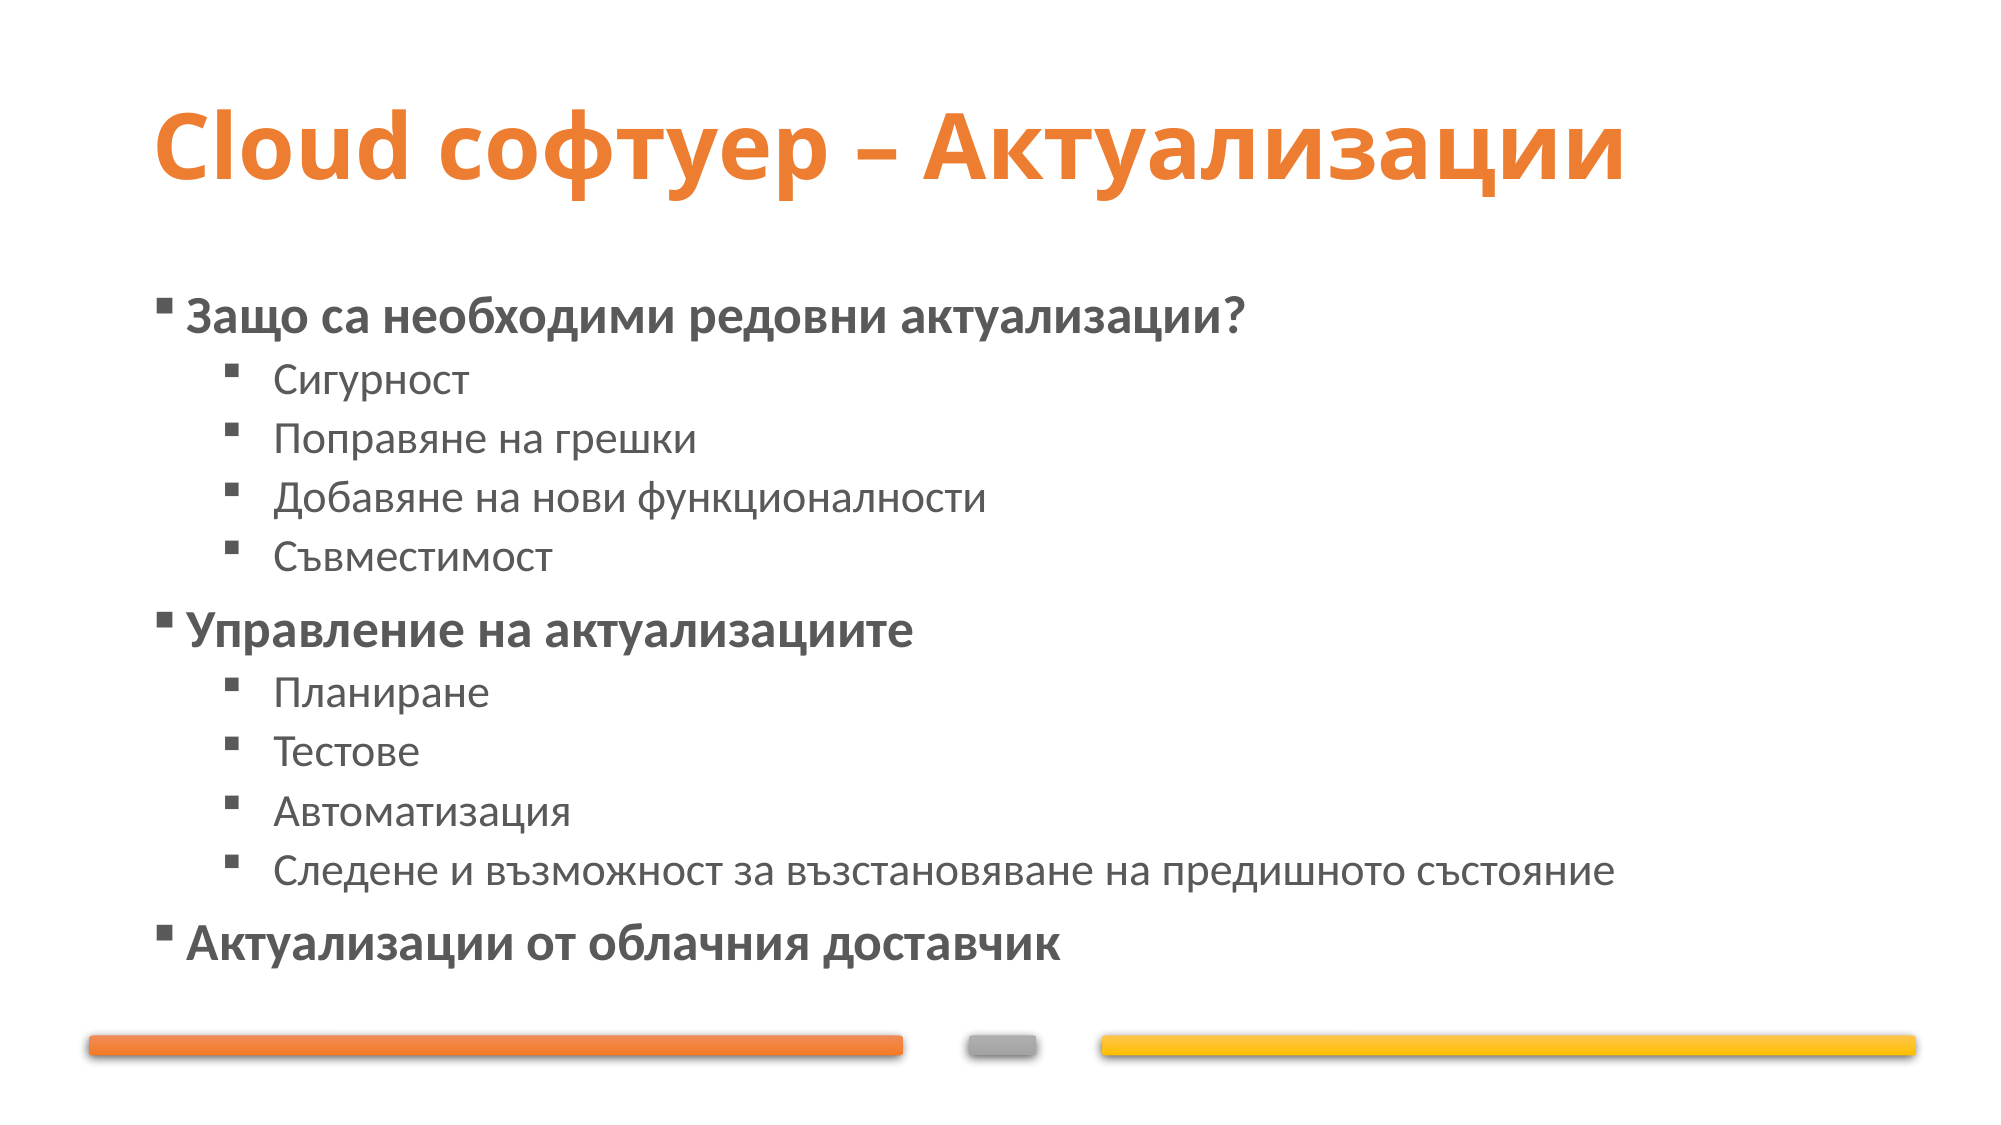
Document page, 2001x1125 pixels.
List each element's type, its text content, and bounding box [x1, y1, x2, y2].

list Защо са необходими редовни актуализации? Сигурност Поправяне на грешки Добавяне на нови функционалности Съвместимост Управление на актуализациите Планиране Тестове Автоматизация Следене и възможност за възстановяване на предишното състояние Актуализации от облачния доставчик [137, 279, 1863, 986]
title Cloud софтуер – Актуализации [137, 41, 1863, 259]
